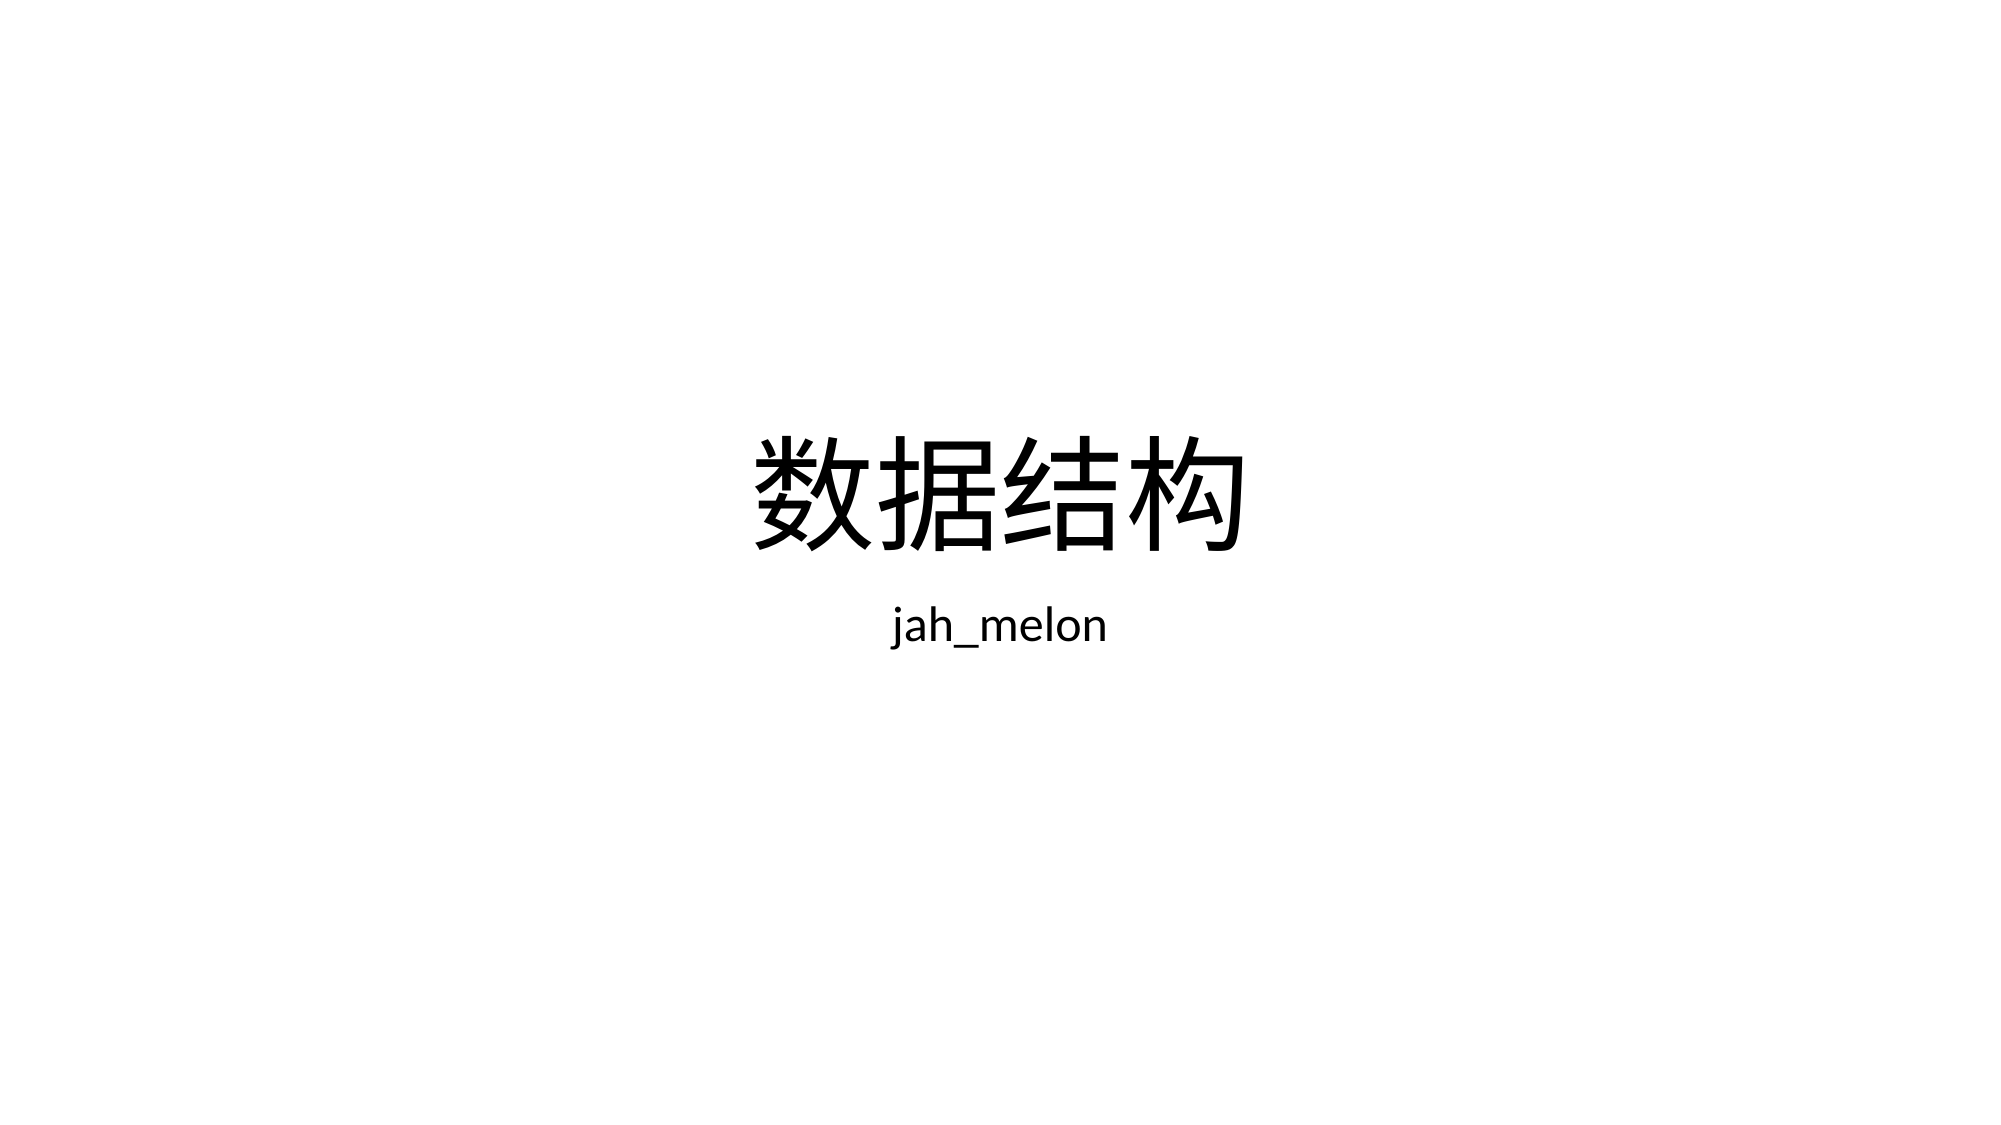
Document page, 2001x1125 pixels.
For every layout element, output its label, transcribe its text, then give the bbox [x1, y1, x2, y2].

title 数据结构 [249, 184, 1750, 576]
subtitle jah_melon [249, 590, 1750, 863]
